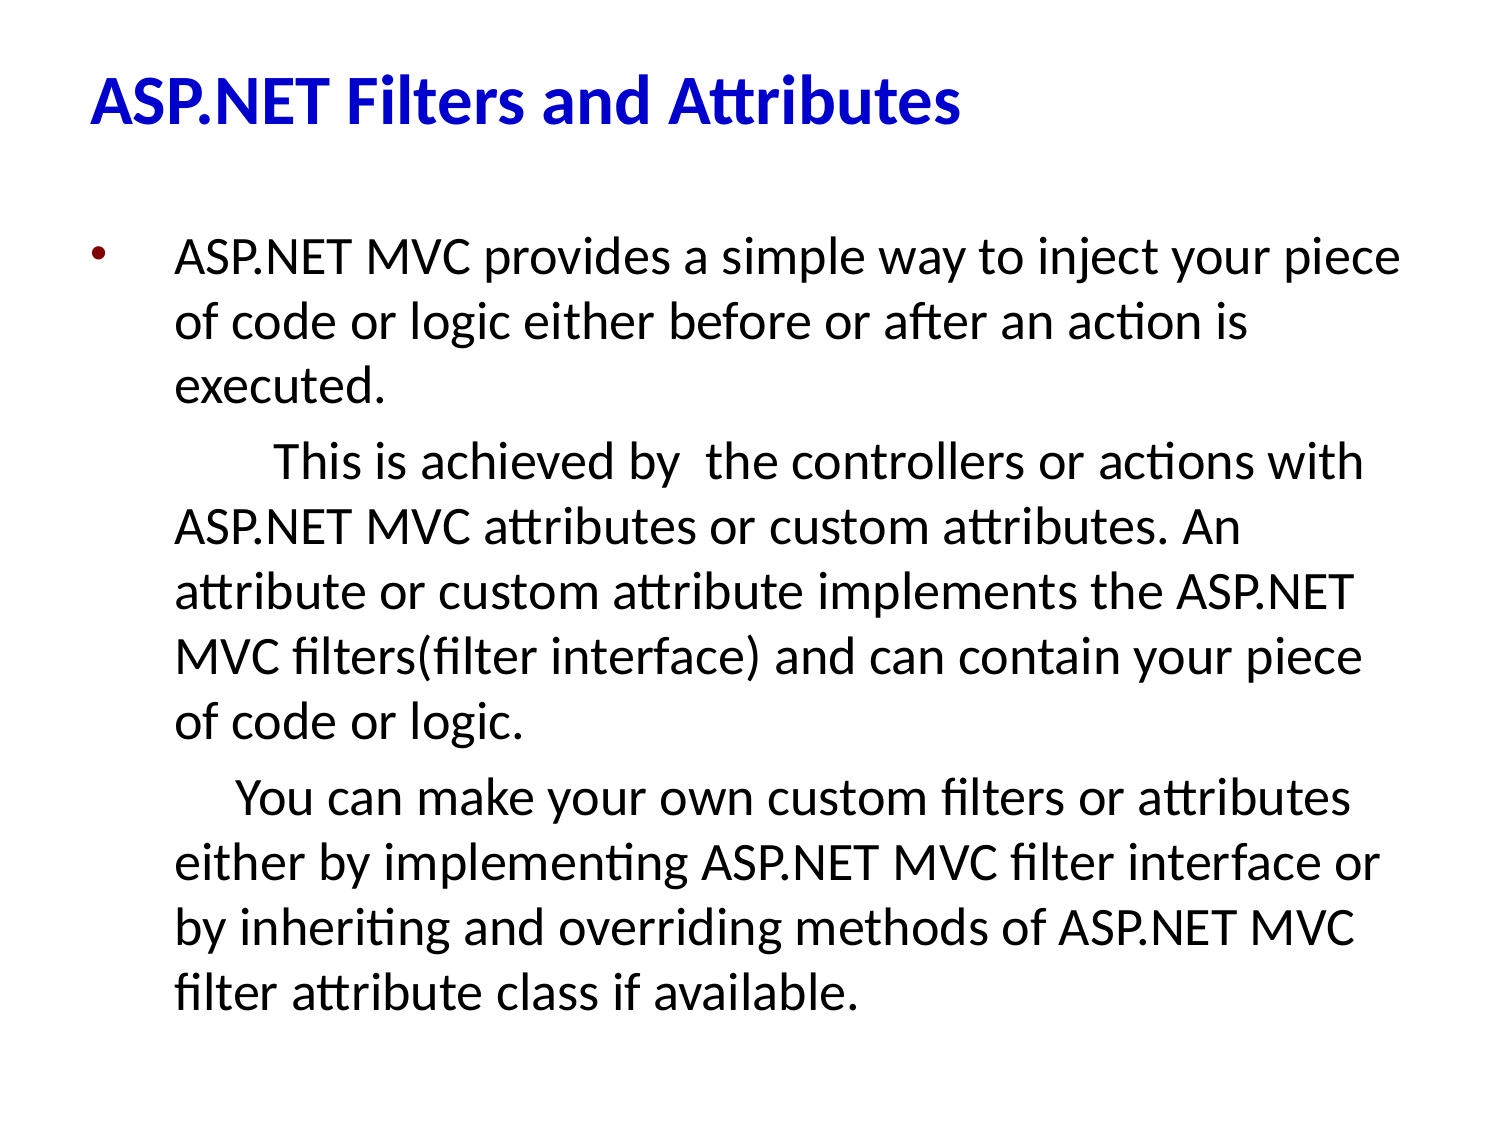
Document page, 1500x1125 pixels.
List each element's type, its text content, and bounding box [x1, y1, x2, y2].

title ASP.NET Filters and Attributes [74, 20, 1313, 172]
list ASP.NET MVC provides a simple way to inject your piece of code or logic either before or after an action is executed. This is achieved by the controllers or actions with ASP.NET MVC attributes or custom attributes. An attribute or custom attribute implements the ASP.NET MVC filters(filter interface) and can contain your piece of code or logic. You can make your own custom filters or attributes either by implementing ASP.NET MVC filter interface or by inheriting and overriding methods of ASP.NET MVC filter attribute class if available. [74, 212, 1426, 1063]
